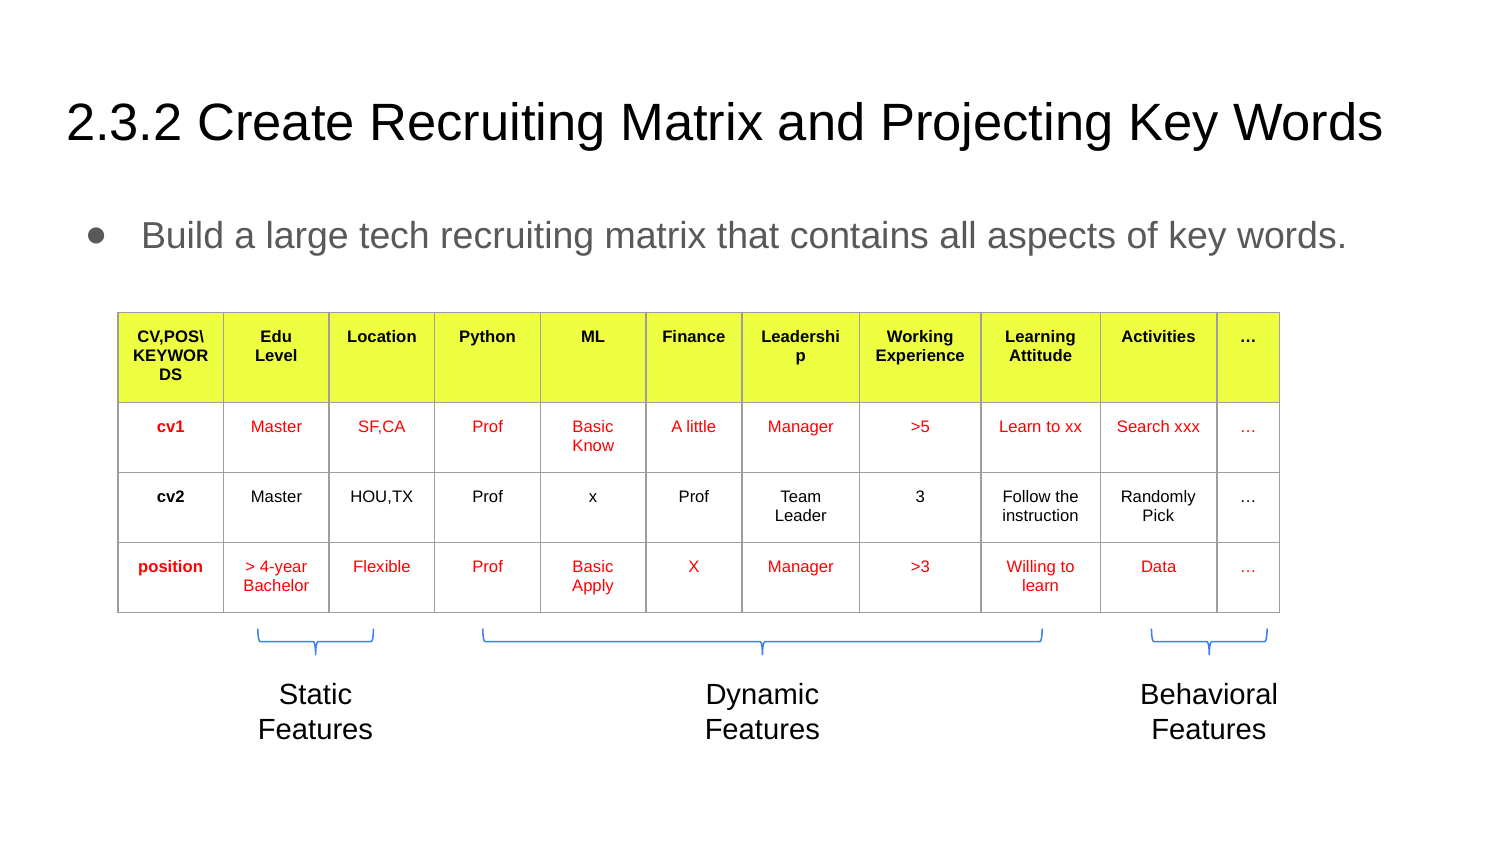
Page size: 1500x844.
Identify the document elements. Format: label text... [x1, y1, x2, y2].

table_cell Data [1101, 543, 1216, 612]
text_box [1150, 628, 1268, 656]
table_cell Manager [743, 543, 859, 612]
table_cell position [119, 543, 223, 612]
table_cell Prof [435, 403, 540, 472]
table_cell SF,CA [330, 403, 434, 472]
table_cell Search xxx [1101, 403, 1216, 472]
table_cell X [647, 543, 741, 612]
table_cell Randomly Pick [1101, 473, 1216, 542]
table_header Working Experience [860, 313, 980, 402]
text_box Static Features [224, 668, 407, 753]
list Build a large tech recruiting matrix that contains all aspects of key words. [51, 189, 1449, 750]
table_header Python [435, 313, 540, 402]
table_cell > 4-year Bachelor [224, 543, 328, 612]
table_cell Willing to learn [982, 543, 1100, 612]
table_cell … [1218, 473, 1279, 542]
text_box Behavioral Features [1118, 667, 1300, 753]
table_cell Follow the instruction [982, 473, 1100, 542]
table_cell >3 [860, 543, 980, 612]
text_box [257, 628, 375, 656]
text_box Dynamic Features [671, 667, 854, 753]
table_cell … [1218, 543, 1279, 612]
table_header Location [330, 313, 434, 402]
table_header Edu Level [224, 313, 328, 402]
table_cell HOU,TX [330, 473, 434, 542]
table_header Leadership [743, 313, 859, 402]
table_cell Learn to xx [982, 403, 1100, 472]
table_cell >5 [860, 403, 980, 472]
title 2.3.2 Create Recruiting Matrix and Projecting Key Words [51, 72, 1449, 167]
table_cell Basic Know [541, 403, 645, 472]
table_header Activities [1101, 313, 1216, 402]
table_header ML [541, 313, 645, 402]
table_cell Prof [435, 543, 540, 612]
table_header CV,POS\KEYWORDS [119, 313, 223, 402]
table_cell Basic Apply [541, 543, 645, 612]
table_cell cv1 [119, 403, 223, 472]
table_cell Manager [743, 403, 859, 472]
table_header … [1218, 313, 1279, 402]
table_cell Flexible [330, 543, 434, 612]
table_cell Master [224, 403, 328, 472]
table_cell Prof [647, 473, 741, 542]
table_header Learning Attitude [982, 313, 1100, 402]
table_cell Master [224, 473, 328, 542]
table_cell cv2 [119, 473, 223, 542]
table_cell Team Leader [743, 473, 859, 542]
table_cell Prof [435, 473, 540, 542]
text_box [482, 628, 1043, 656]
table_cell x [541, 473, 645, 542]
table_header Finance [647, 313, 741, 402]
table_cell 3 [860, 473, 980, 542]
table_cell A little [647, 403, 741, 472]
table_cell … [1218, 403, 1279, 472]
